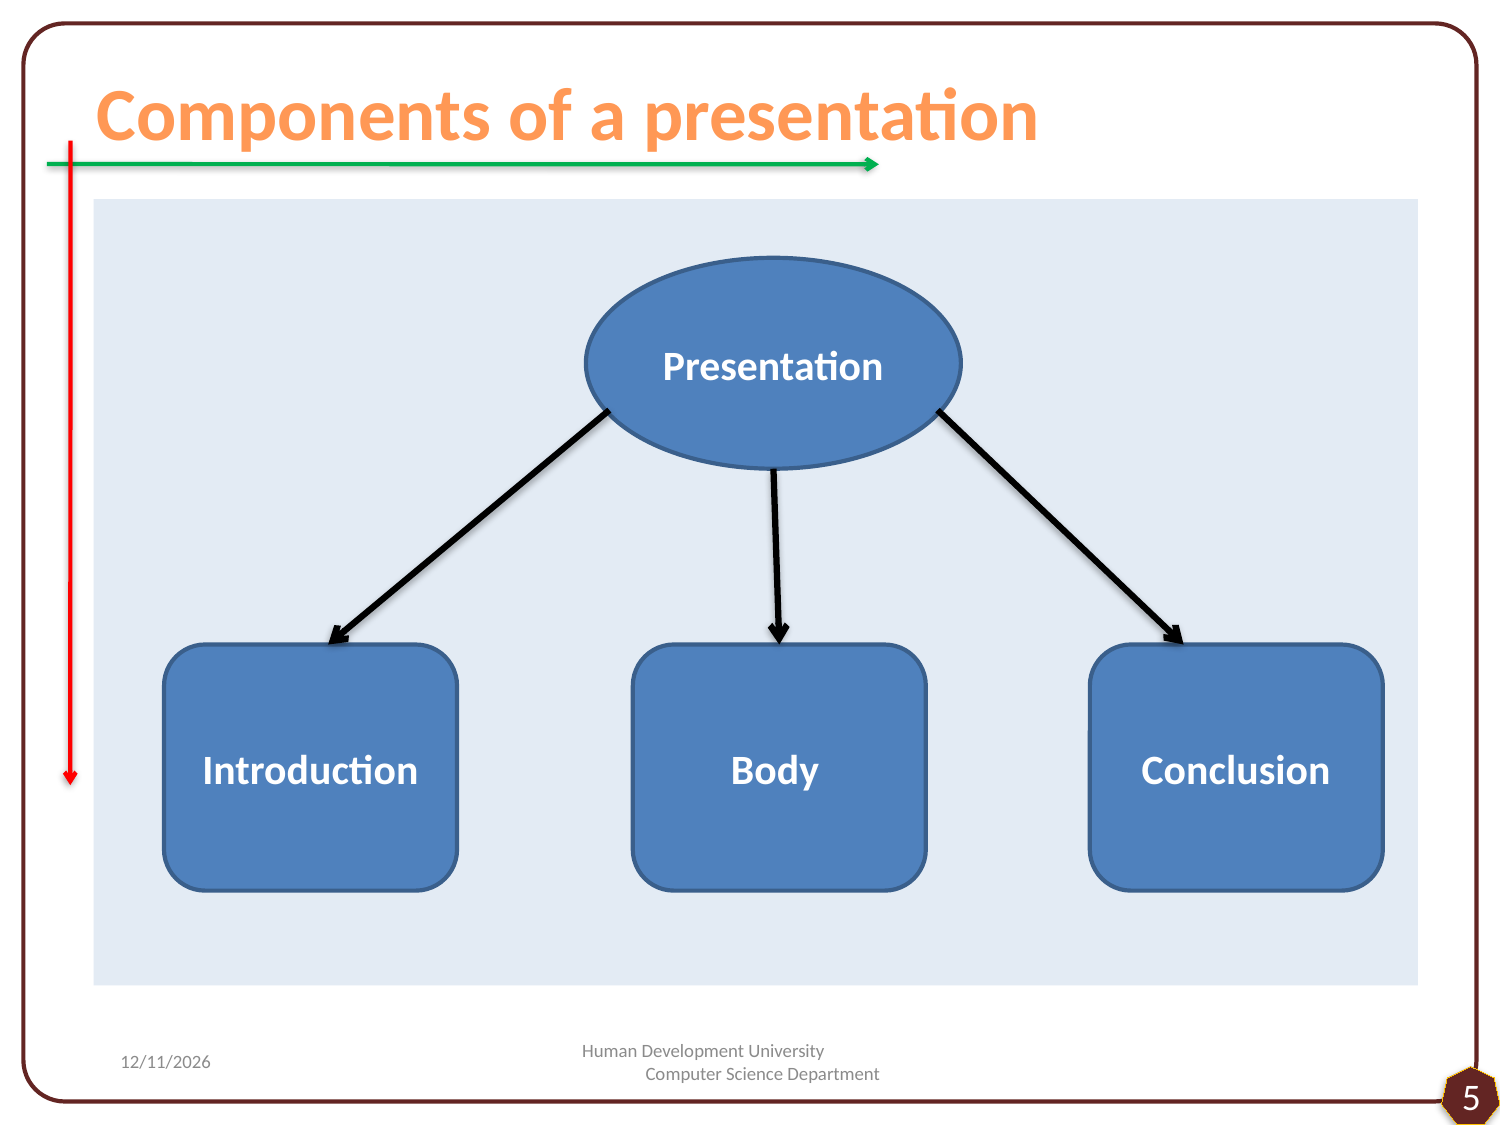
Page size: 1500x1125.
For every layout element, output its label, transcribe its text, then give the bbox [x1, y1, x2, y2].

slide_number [105, 1031, 390, 1092]
text_box Conclusion [1087, 642, 1385, 893]
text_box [688, 553, 865, 560]
text_box Body [630, 642, 928, 893]
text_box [937, 409, 1184, 645]
text_box [93, 199, 1418, 986]
text_box [21, 21, 1479, 1104]
text_box Presentation [583, 255, 963, 471]
text_box 5 [1441, 1066, 1500, 1125]
text_box Components of a presentation [81, 58, 1371, 164]
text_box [327, 409, 610, 645]
footer Human Development University Computer Science Department [527, 1031, 1003, 1092]
text_box Introduction [161, 642, 460, 893]
